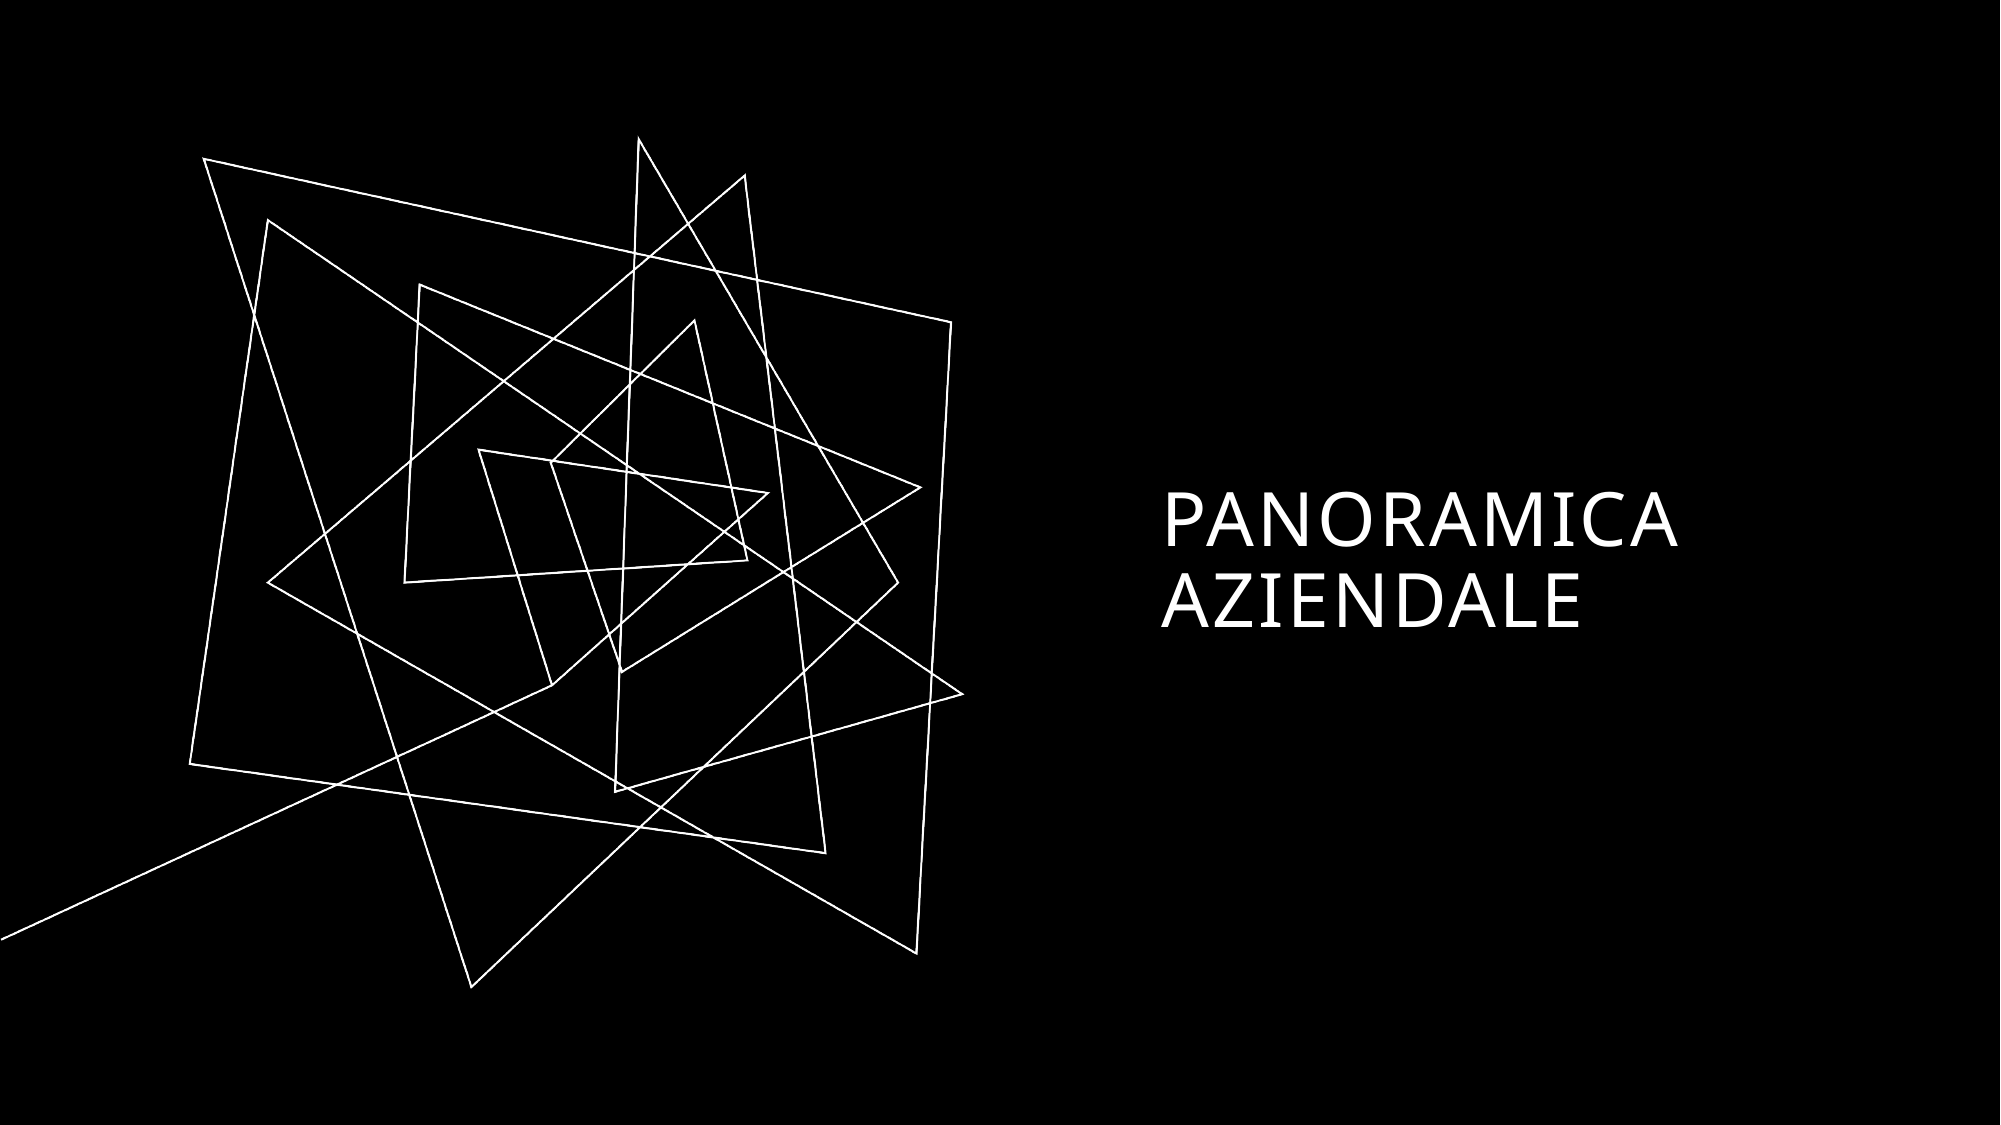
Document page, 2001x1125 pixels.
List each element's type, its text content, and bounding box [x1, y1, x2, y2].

title PANORAMICA AZIENDALE [1146, 421, 1833, 704]
picture [0, 135, 965, 989]
